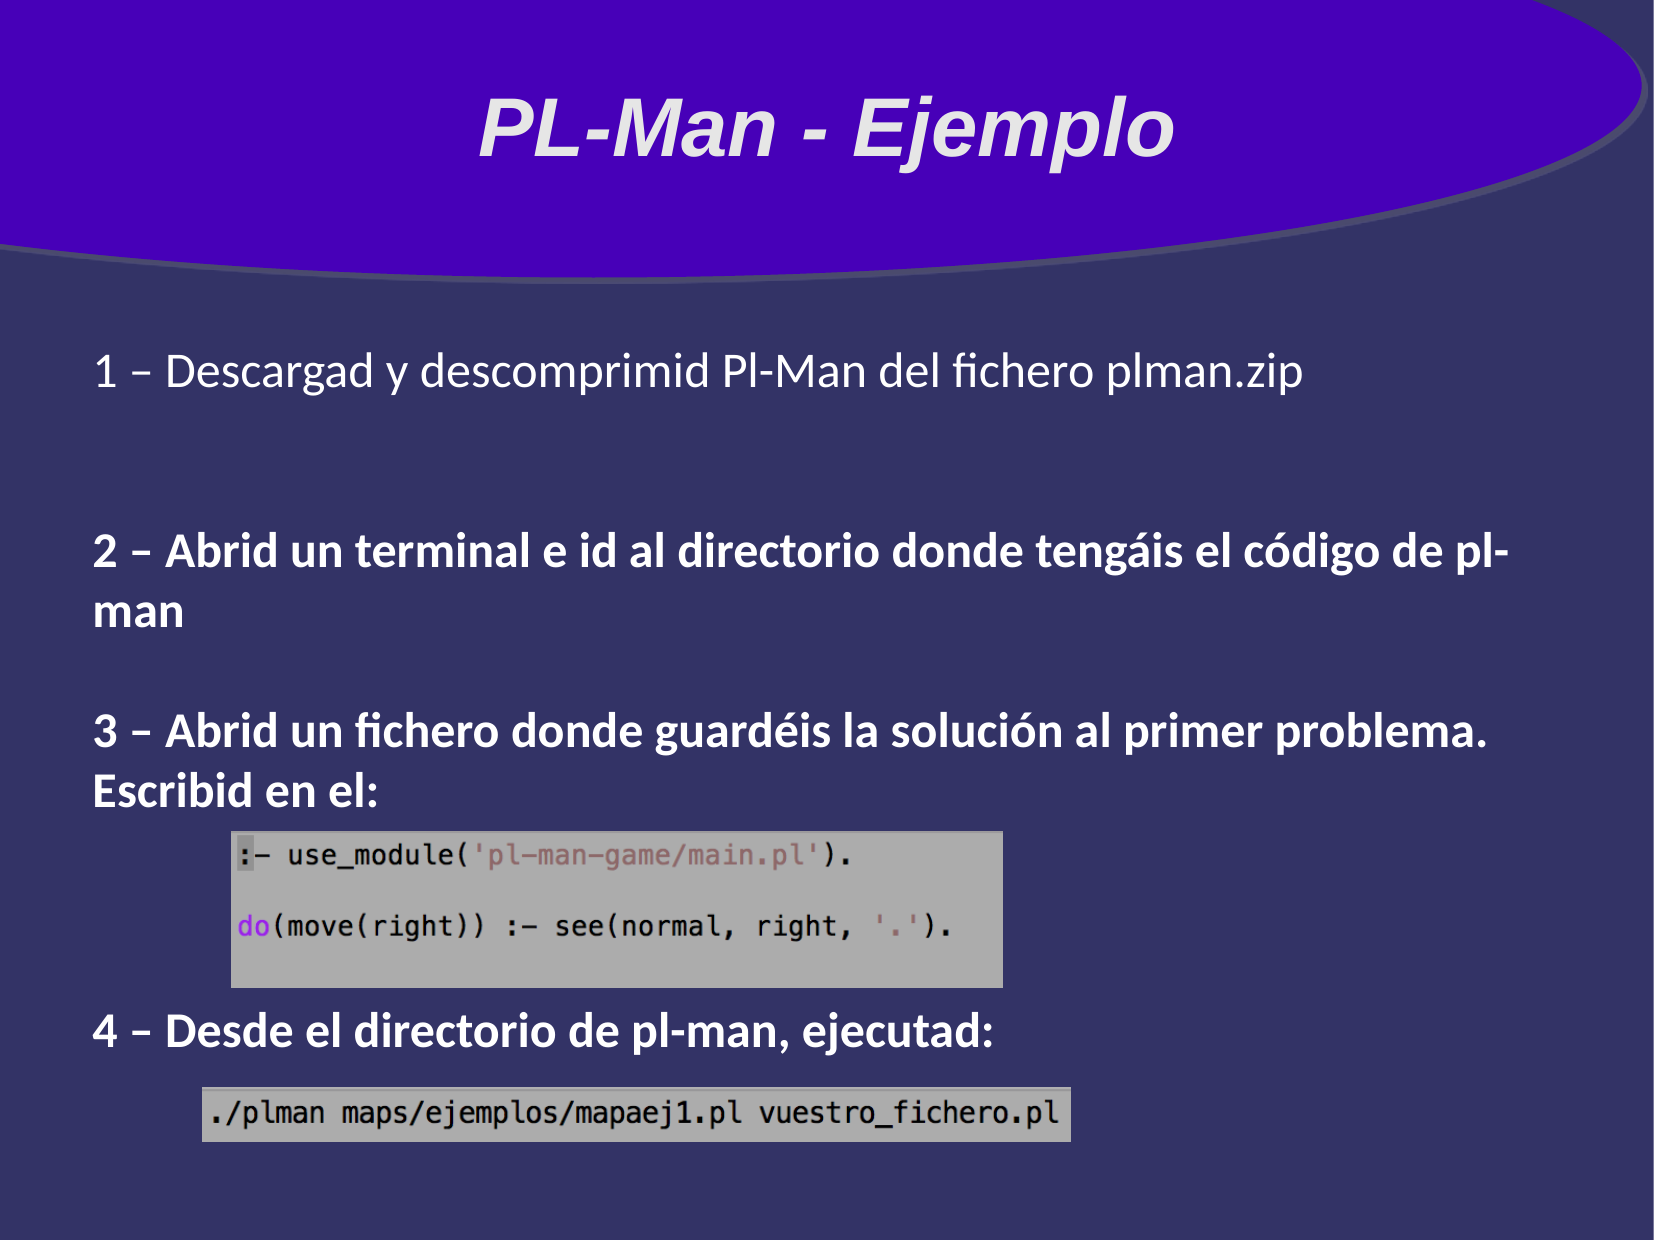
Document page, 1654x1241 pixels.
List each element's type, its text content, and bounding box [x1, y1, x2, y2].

text_box PL-Man - Ejemplo [121, 72, 1534, 173]
picture [201, 1087, 1071, 1142]
text_box 1 – Descargad y descomprimid Pl-Man del fichero plman.zip 2 – Abrid un terminal e id al directorio donde tengáis el código de pl-man 3 – Abrid un fichero donde guardéis la solución al primer problema. Escribid en el: 4 – Desde el directorio de pl-man, ejecutad: [77, 329, 1578, 1241]
picture [231, 831, 1003, 988]
